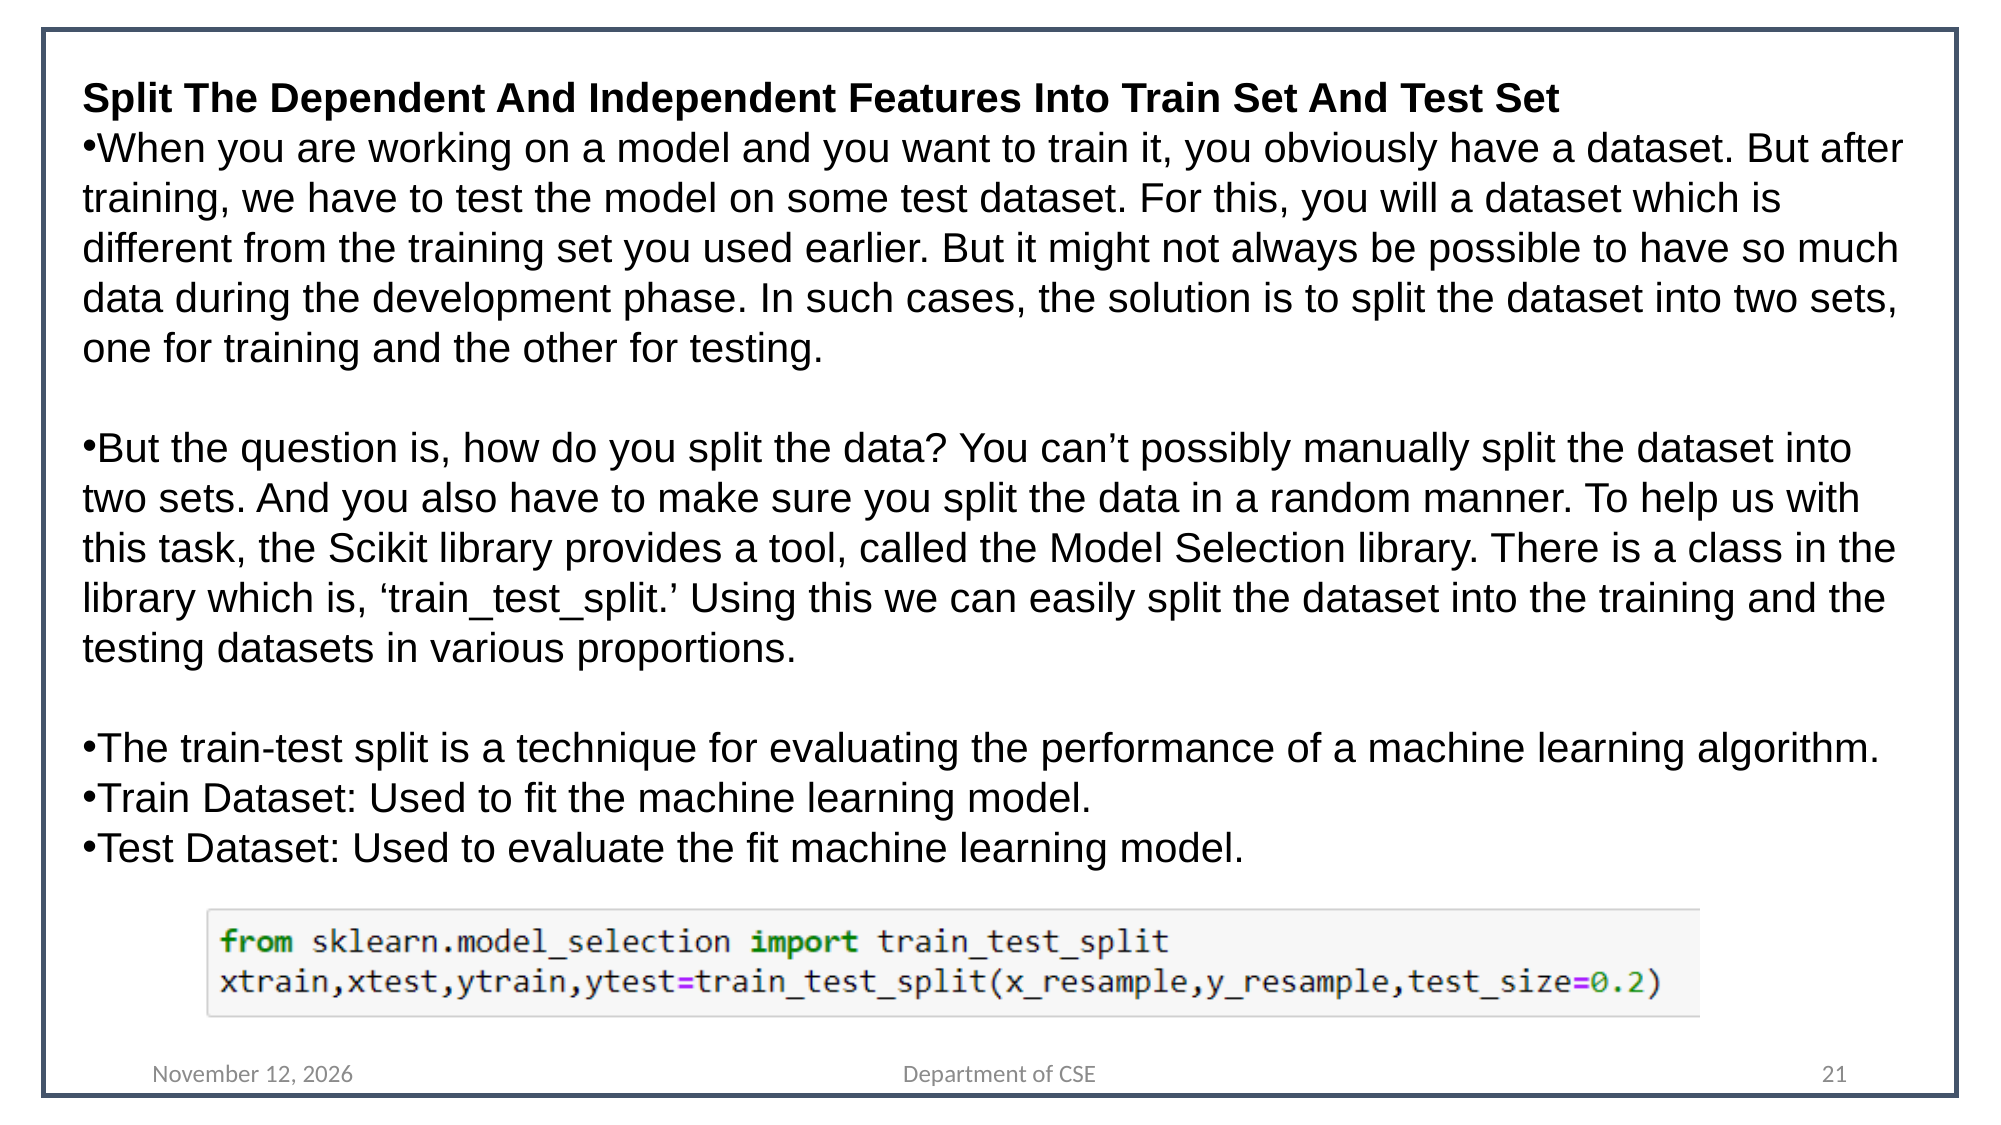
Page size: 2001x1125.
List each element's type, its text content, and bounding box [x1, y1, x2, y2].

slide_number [137, 1042, 588, 1103]
text_box Split The Dependent And Independent Features Into Train Set And Test Set When you are working on a model and you want to train it, you obviously have a dataset. But after training, we have to test the model on some test dataset. For this, you will a dataset which is different from the training set you used earlier. But it might not always be possible to have so much data during the development phase. In such cases, the solution is to split the dataset into two sets, one for training and the other for testing. But the question is, how do you split the data? You can’t possibly manually split the dataset into two sets. And you also have to make sure you split the data in a random manner. To help us with this task, the Scikit library provides a tool, called the Model Selection library. There is a class in the library which is, ‘train_test_split.’ Using this we can easily split the dataset into the training and the testing datasets in various proportions. The train-test split is a technique for evaluating the performance of a machine learning algorithm. Train Dataset: Used to fit the machine learning model. Test Dataset: Used to evaluate the fit machine learning model. [67, 63, 1937, 1125]
slide_number 21 [1412, 1042, 1863, 1103]
text_box [42, 28, 1958, 1096]
footer Department of CSE [662, 1042, 1338, 1103]
picture [205, 898, 1700, 1025]
